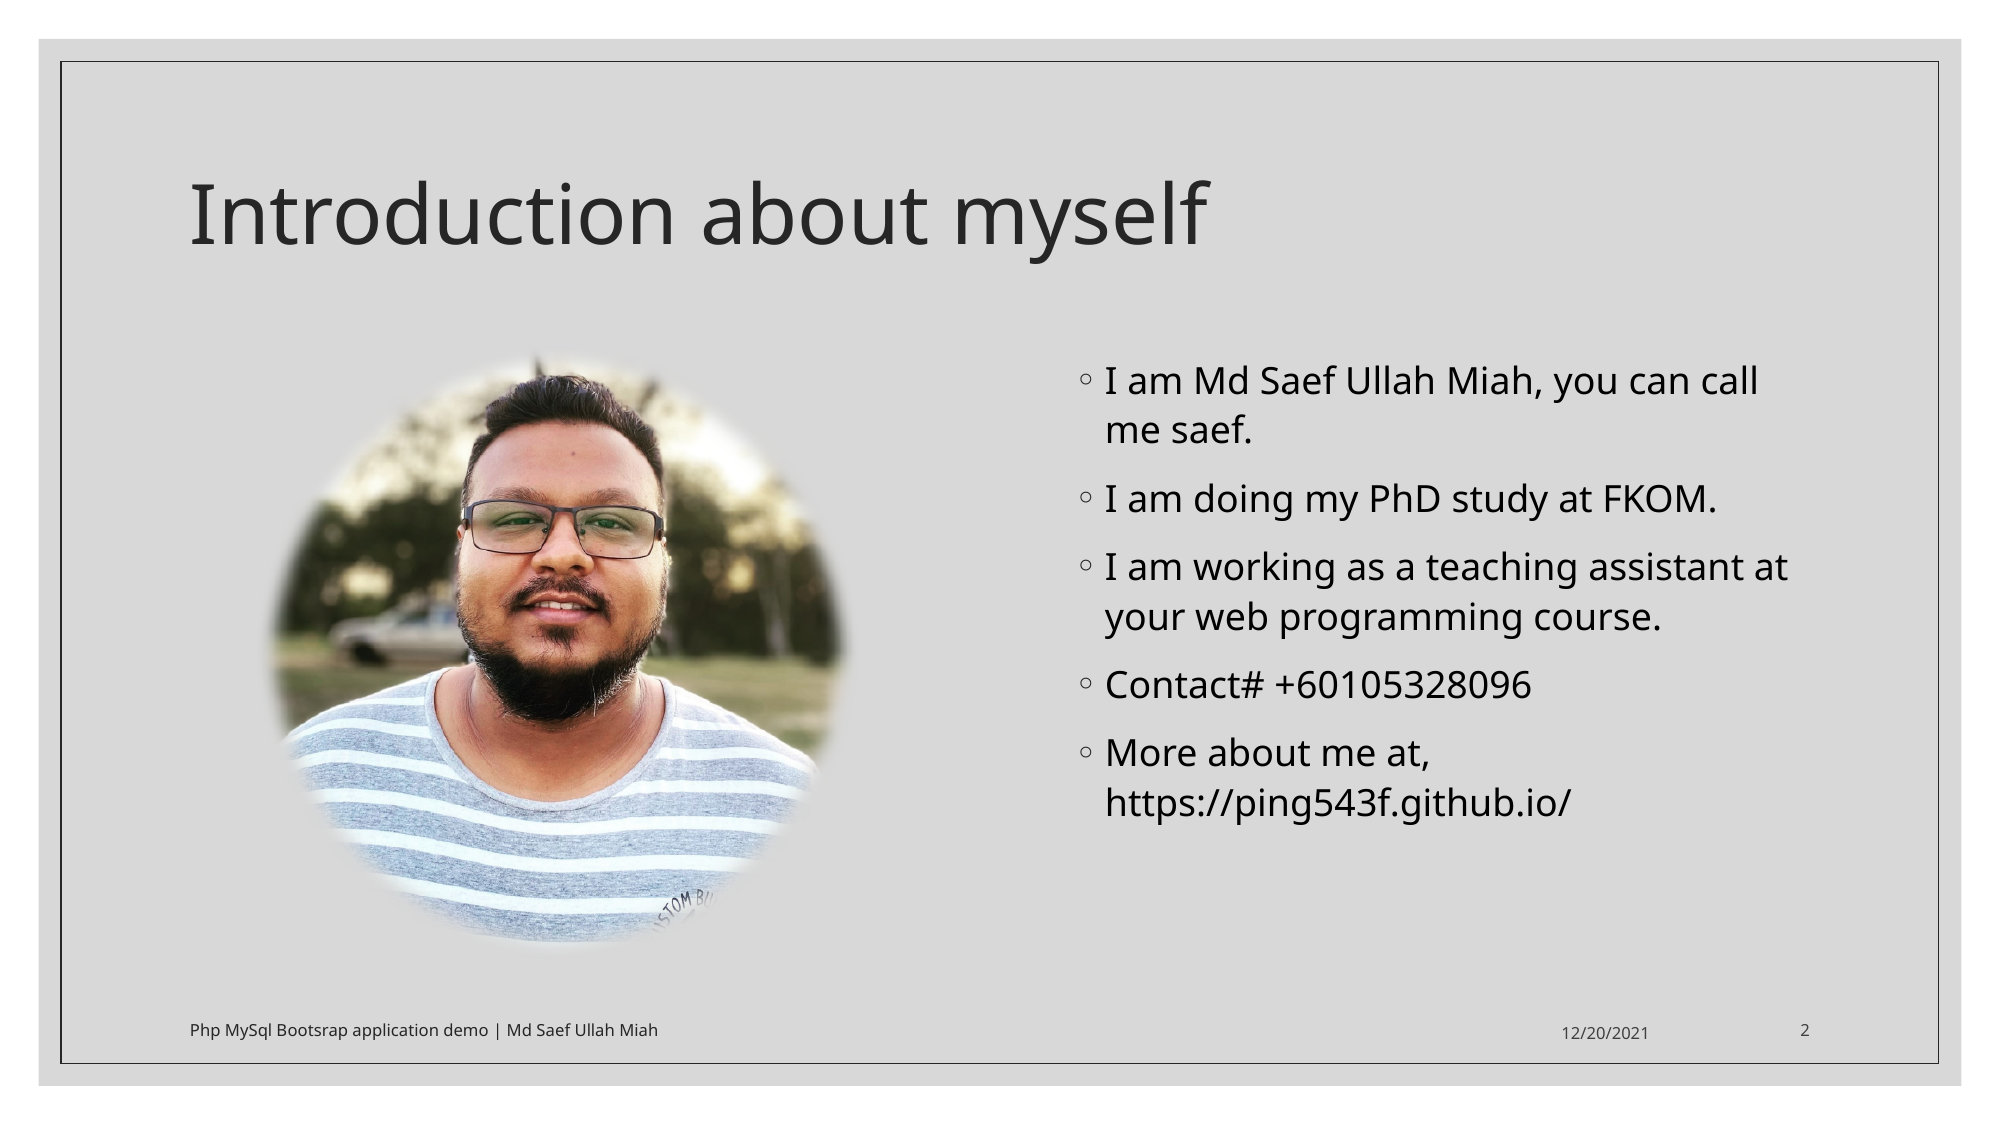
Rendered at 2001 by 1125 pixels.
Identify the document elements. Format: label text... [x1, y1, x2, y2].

footer Php MySql Bootsrap application demo | Md Saef Ullah Miah [174, 990, 1130, 1050]
slide_number 2 [1687, 990, 1825, 1050]
title Introduction about myself [174, 105, 1825, 331]
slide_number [1190, 990, 1665, 1050]
list I am Md Saef Ullah Miah, you can call me saef. I am doing my PhD study at FKOM. I am working as a teaching assistant at your web programming course. Contact# +60105328096 More about me at, https://ping543f.github.io/ [1059, 345, 1825, 960]
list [256, 345, 859, 960]
